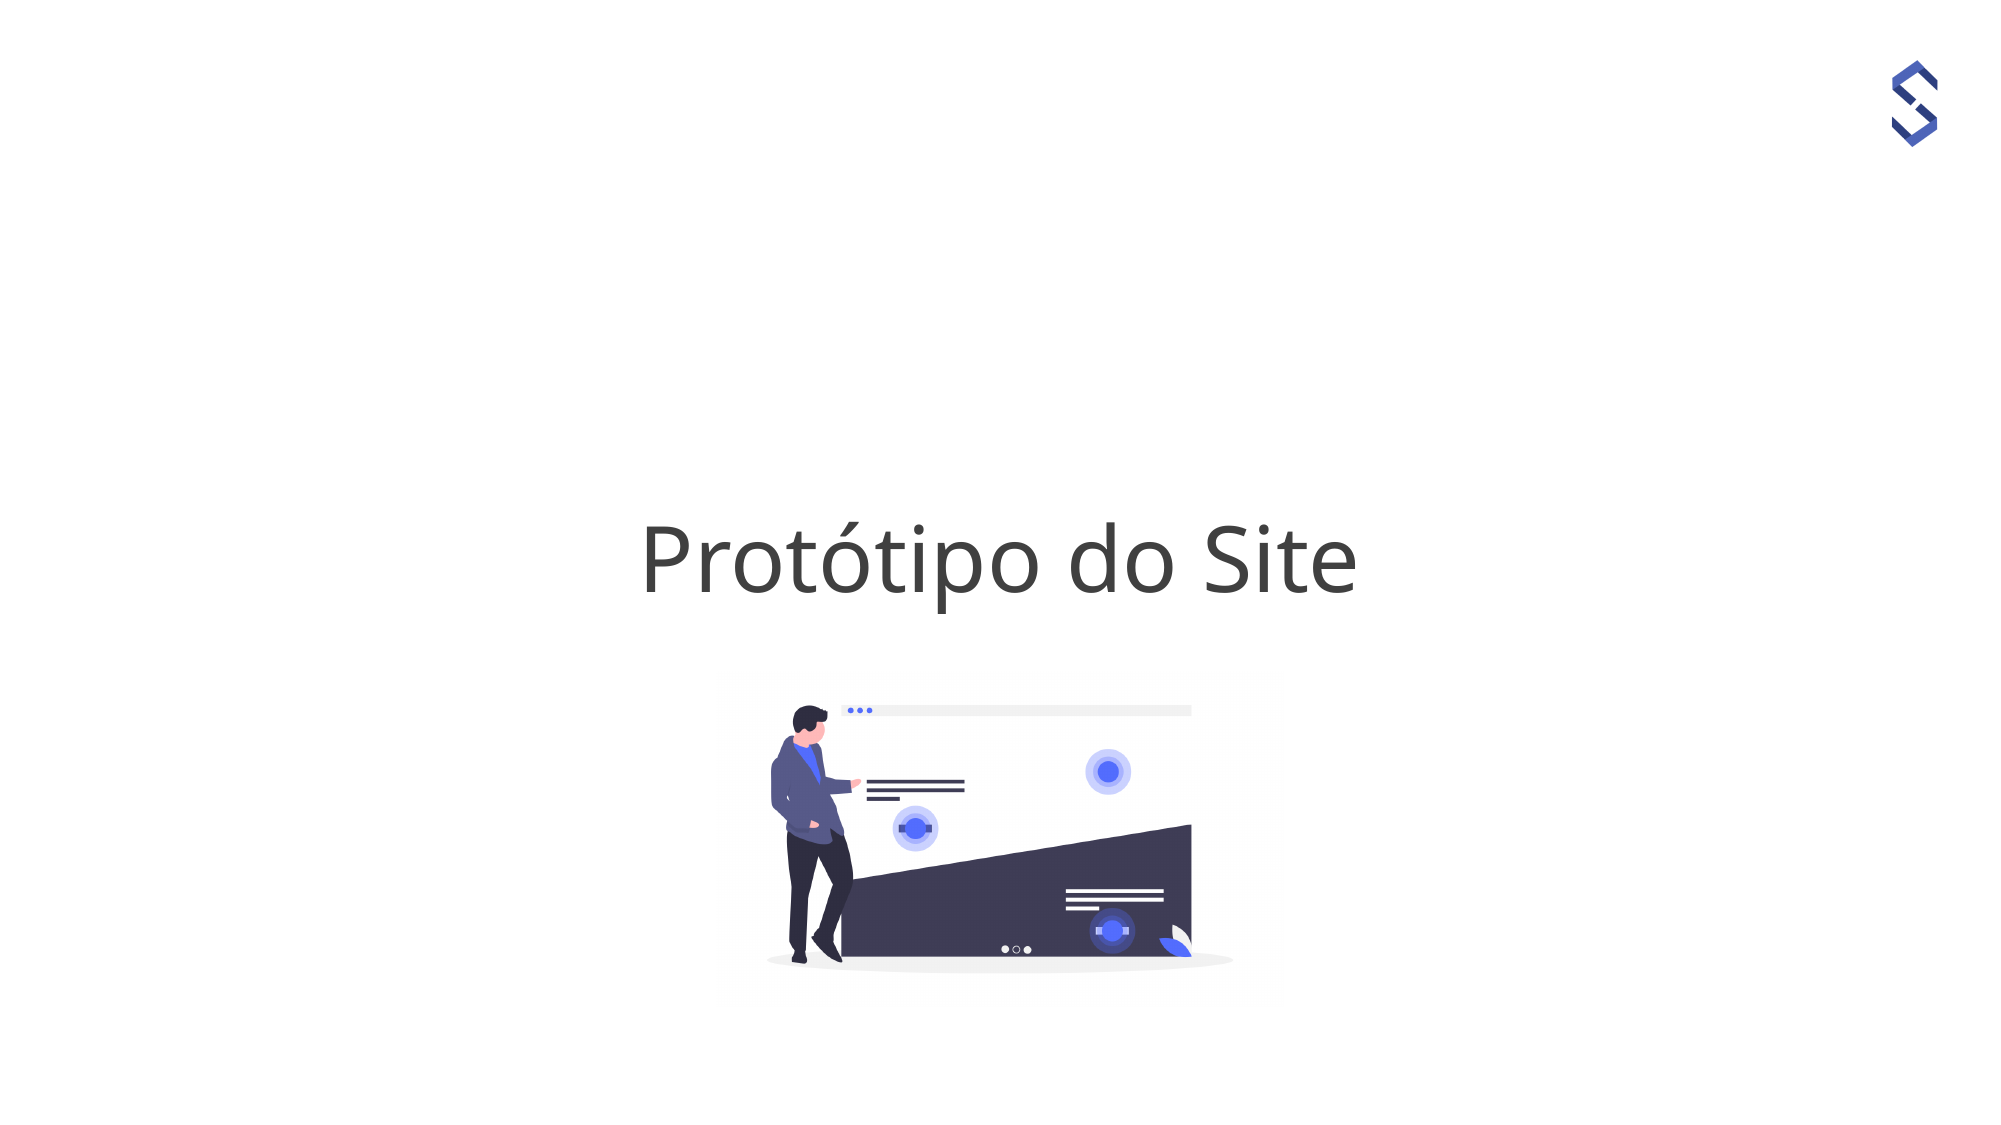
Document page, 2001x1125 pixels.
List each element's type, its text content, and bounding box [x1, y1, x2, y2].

picture [1865, 59, 1964, 148]
title Protótipo do Site [137, 453, 1863, 672]
picture [716, 671, 1284, 1007]
